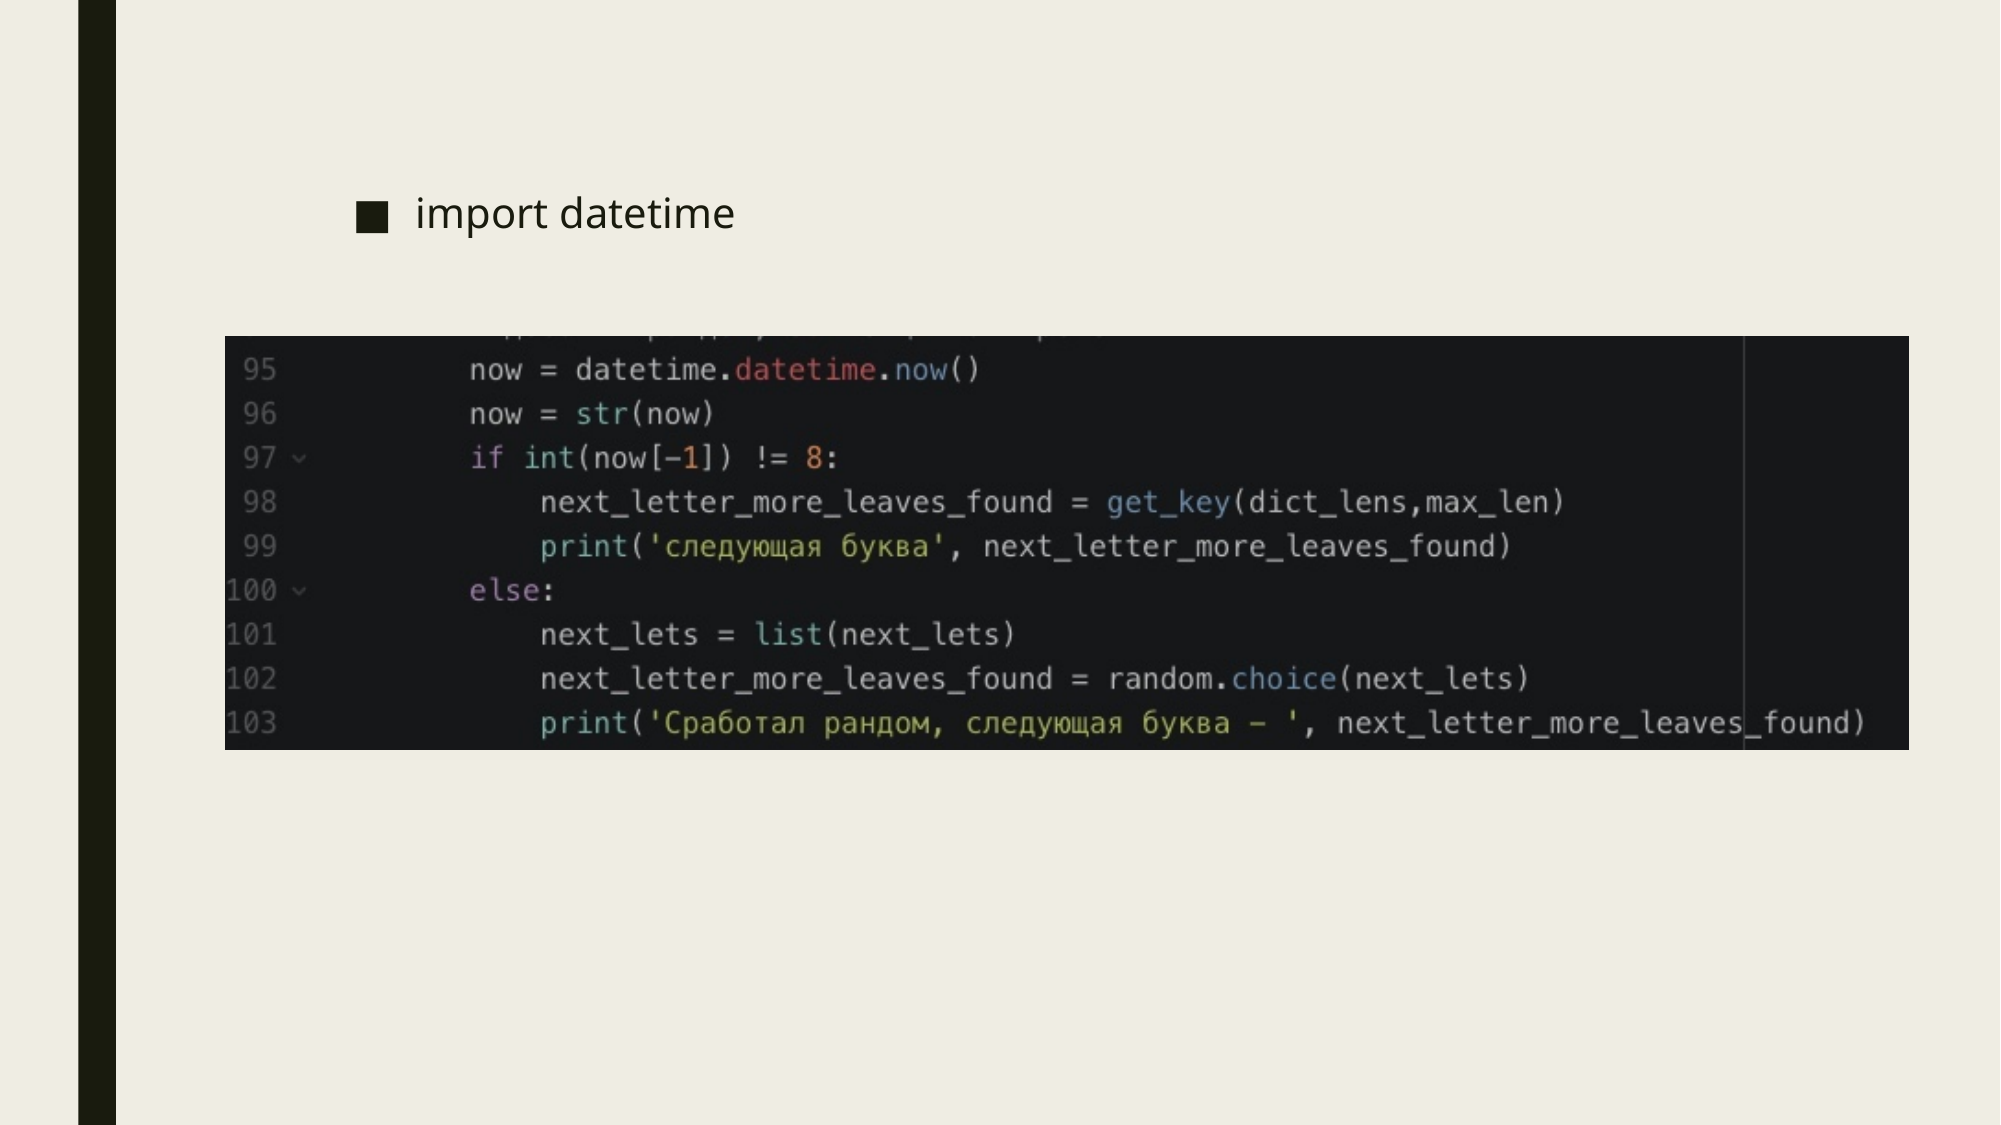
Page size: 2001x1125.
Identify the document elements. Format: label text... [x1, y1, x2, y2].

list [225, 336, 1909, 750]
list import datetime [337, 183, 1068, 299]
